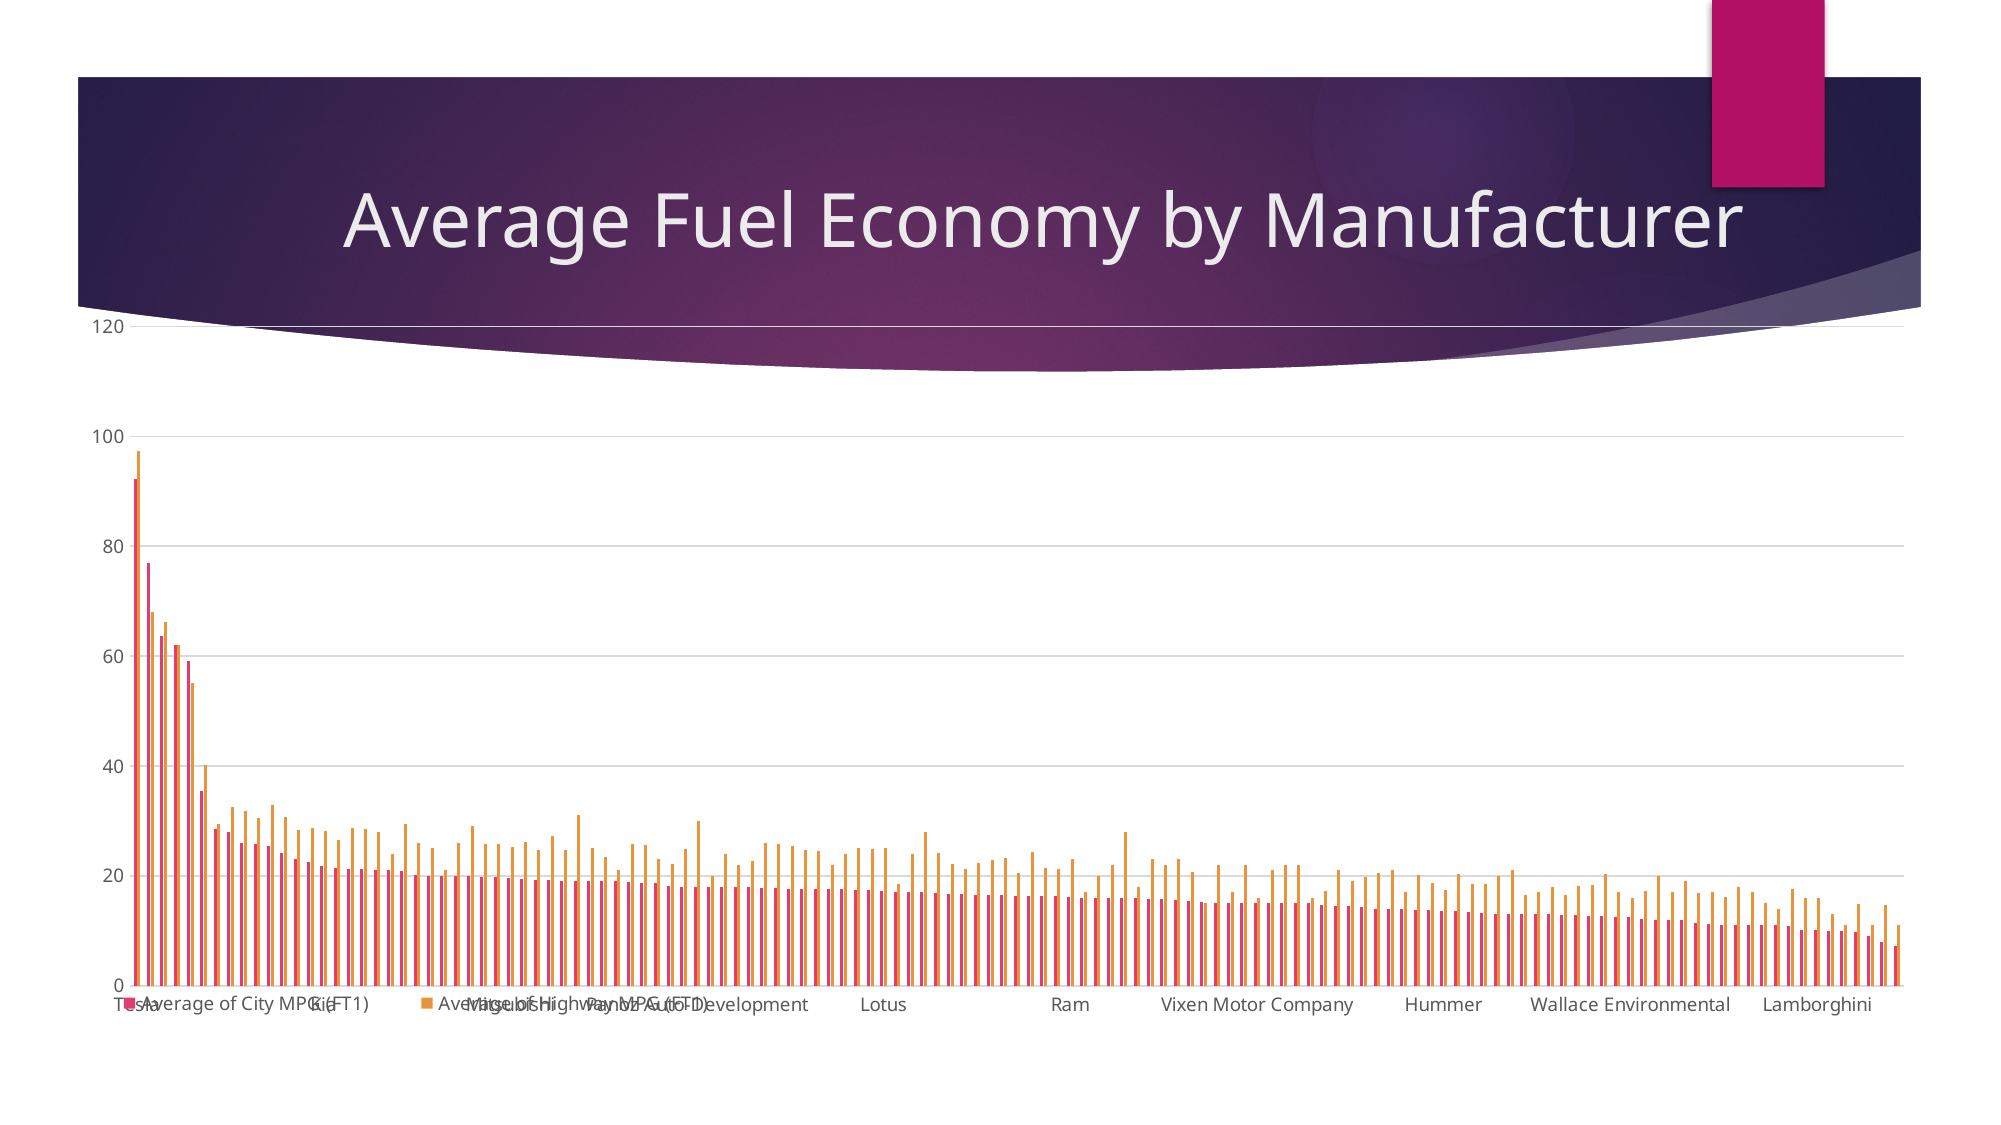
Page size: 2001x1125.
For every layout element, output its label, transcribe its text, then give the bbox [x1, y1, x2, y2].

title Average Fuel Economy by Manufacturer [189, 159, 1901, 276]
chart [53, 298, 1942, 1034]
